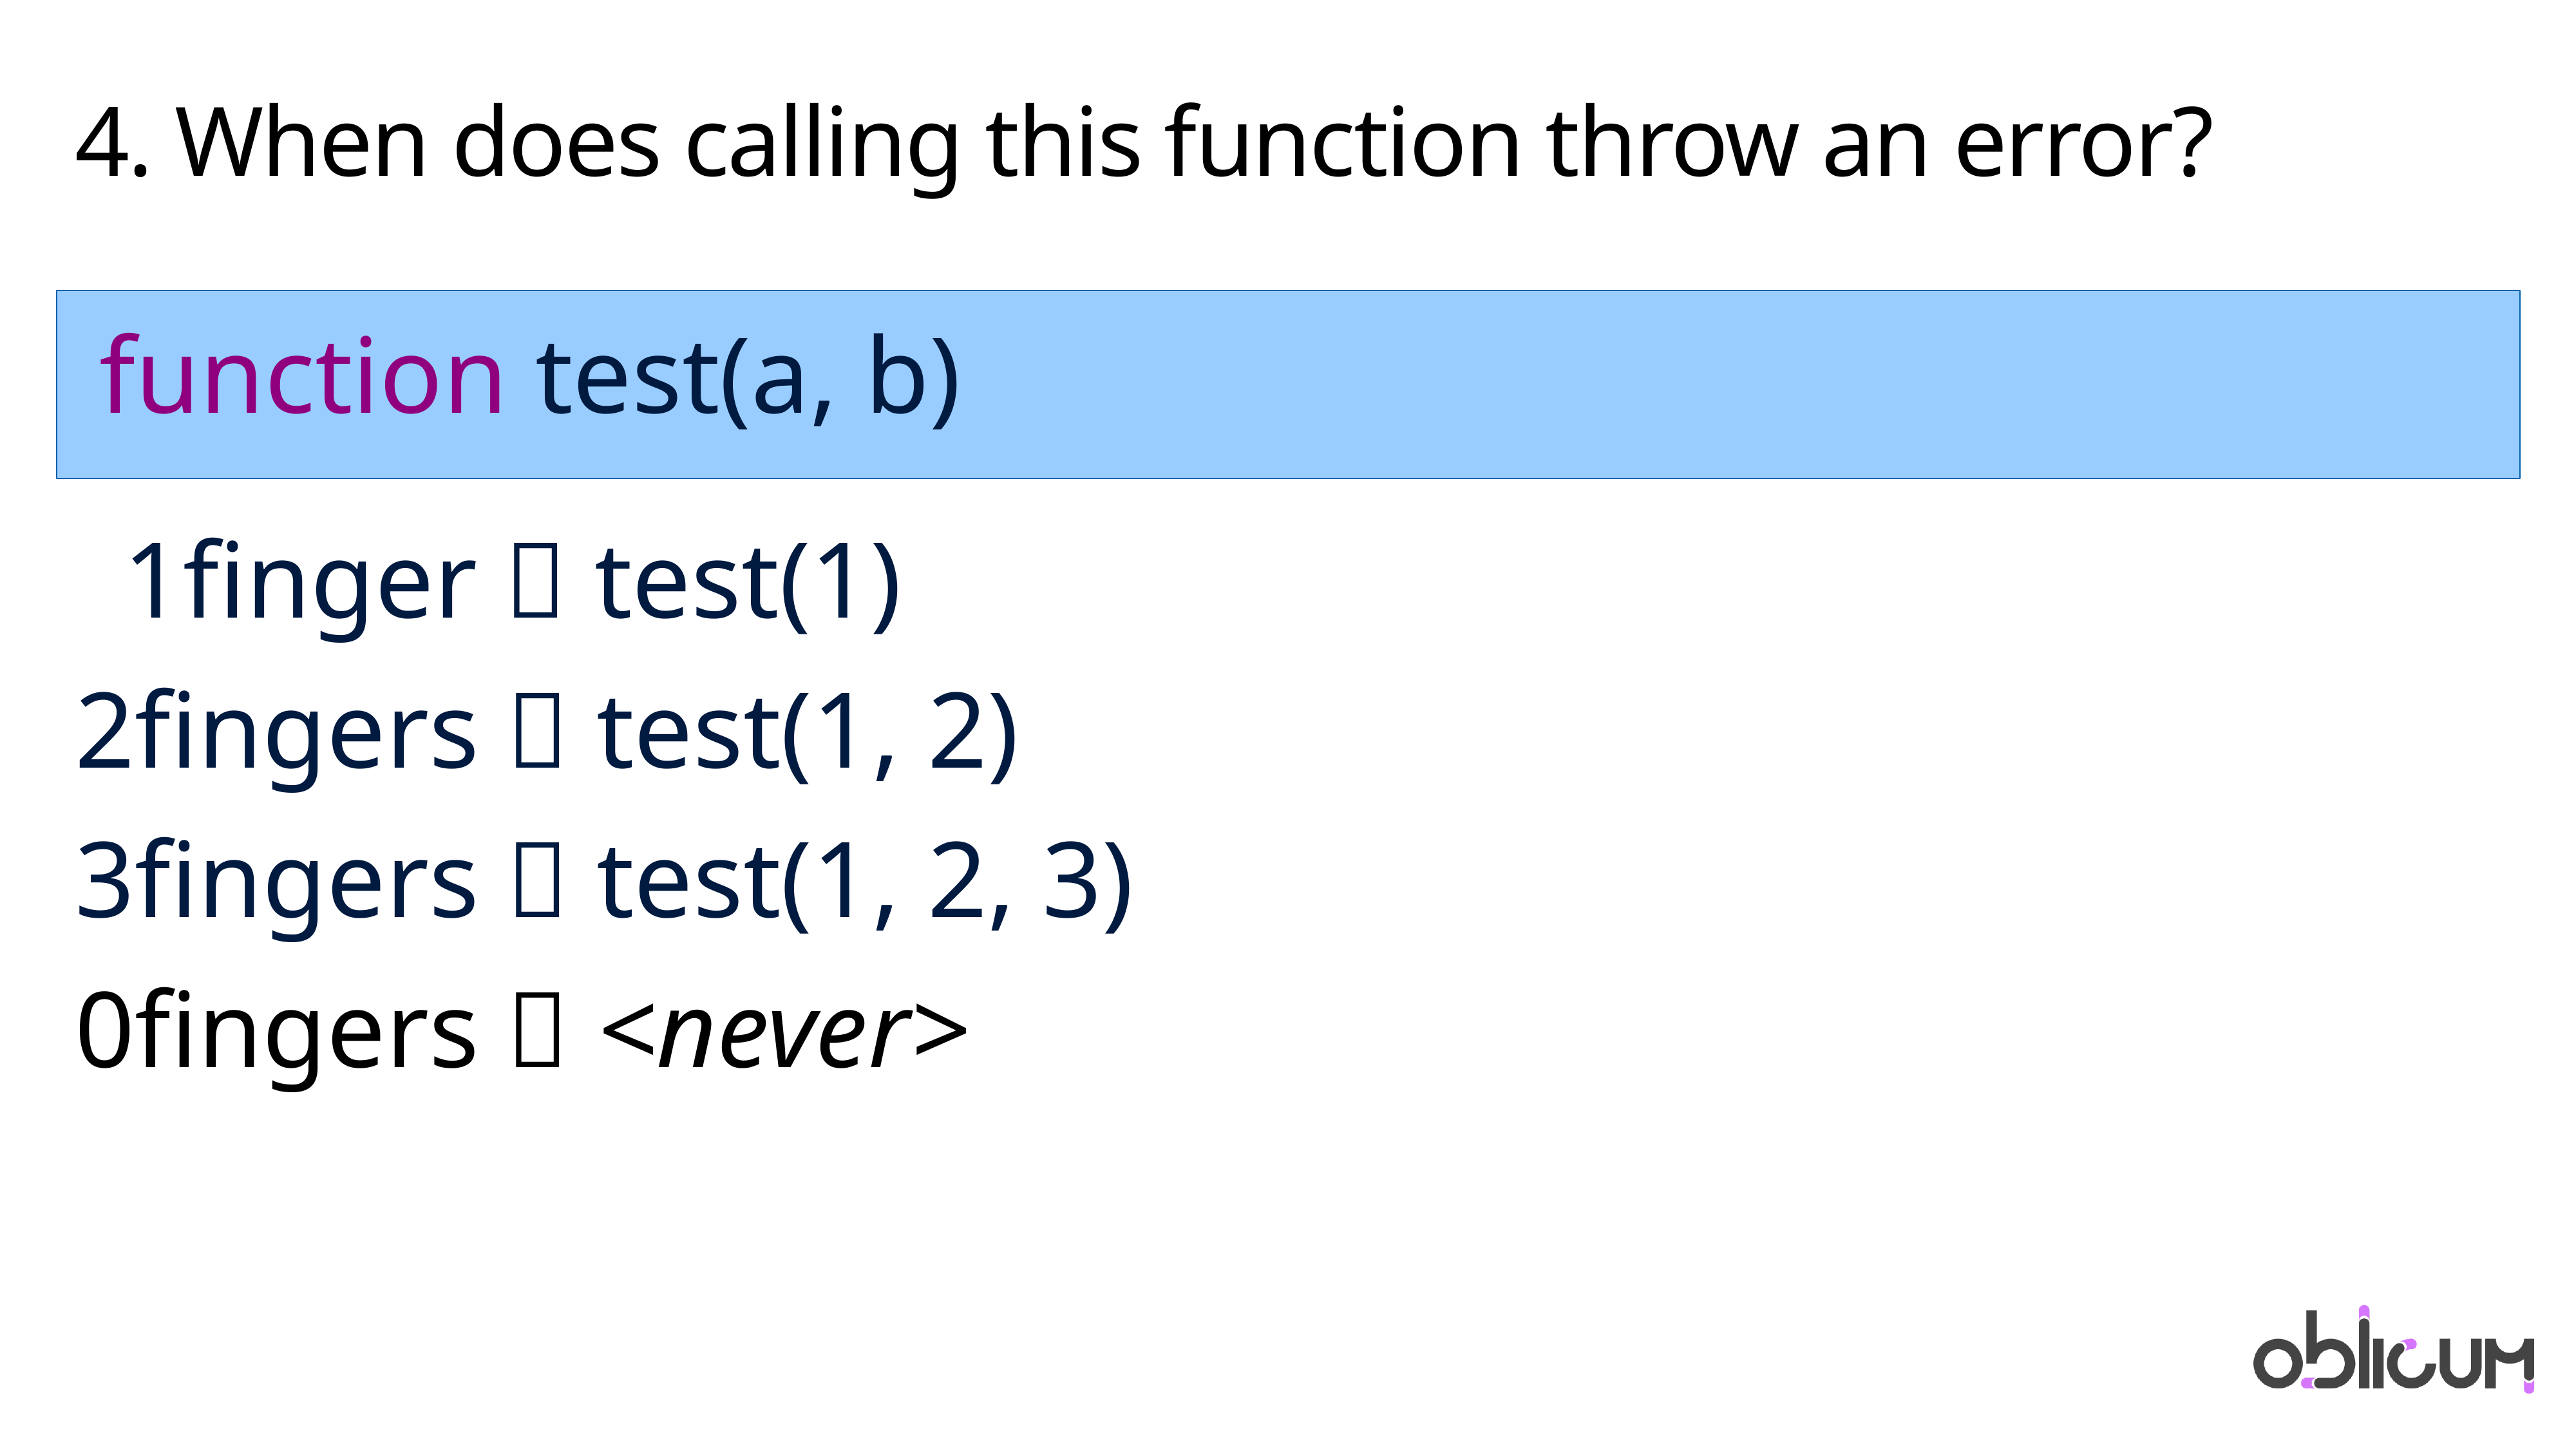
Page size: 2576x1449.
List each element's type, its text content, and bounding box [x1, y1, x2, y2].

picture [2253, 1305, 2534, 1394]
title 4. When does calling this function throw an error? [56, 61, 2521, 274]
text_box 1finger 🙋 test(1) 2fingers 🙋 test(1, 2) 3fingers 🙋 test(1, 2, 3) 0fingers 🙎 <never> [56, 495, 2520, 1371]
list function test(a, b) [56, 290, 2521, 479]
